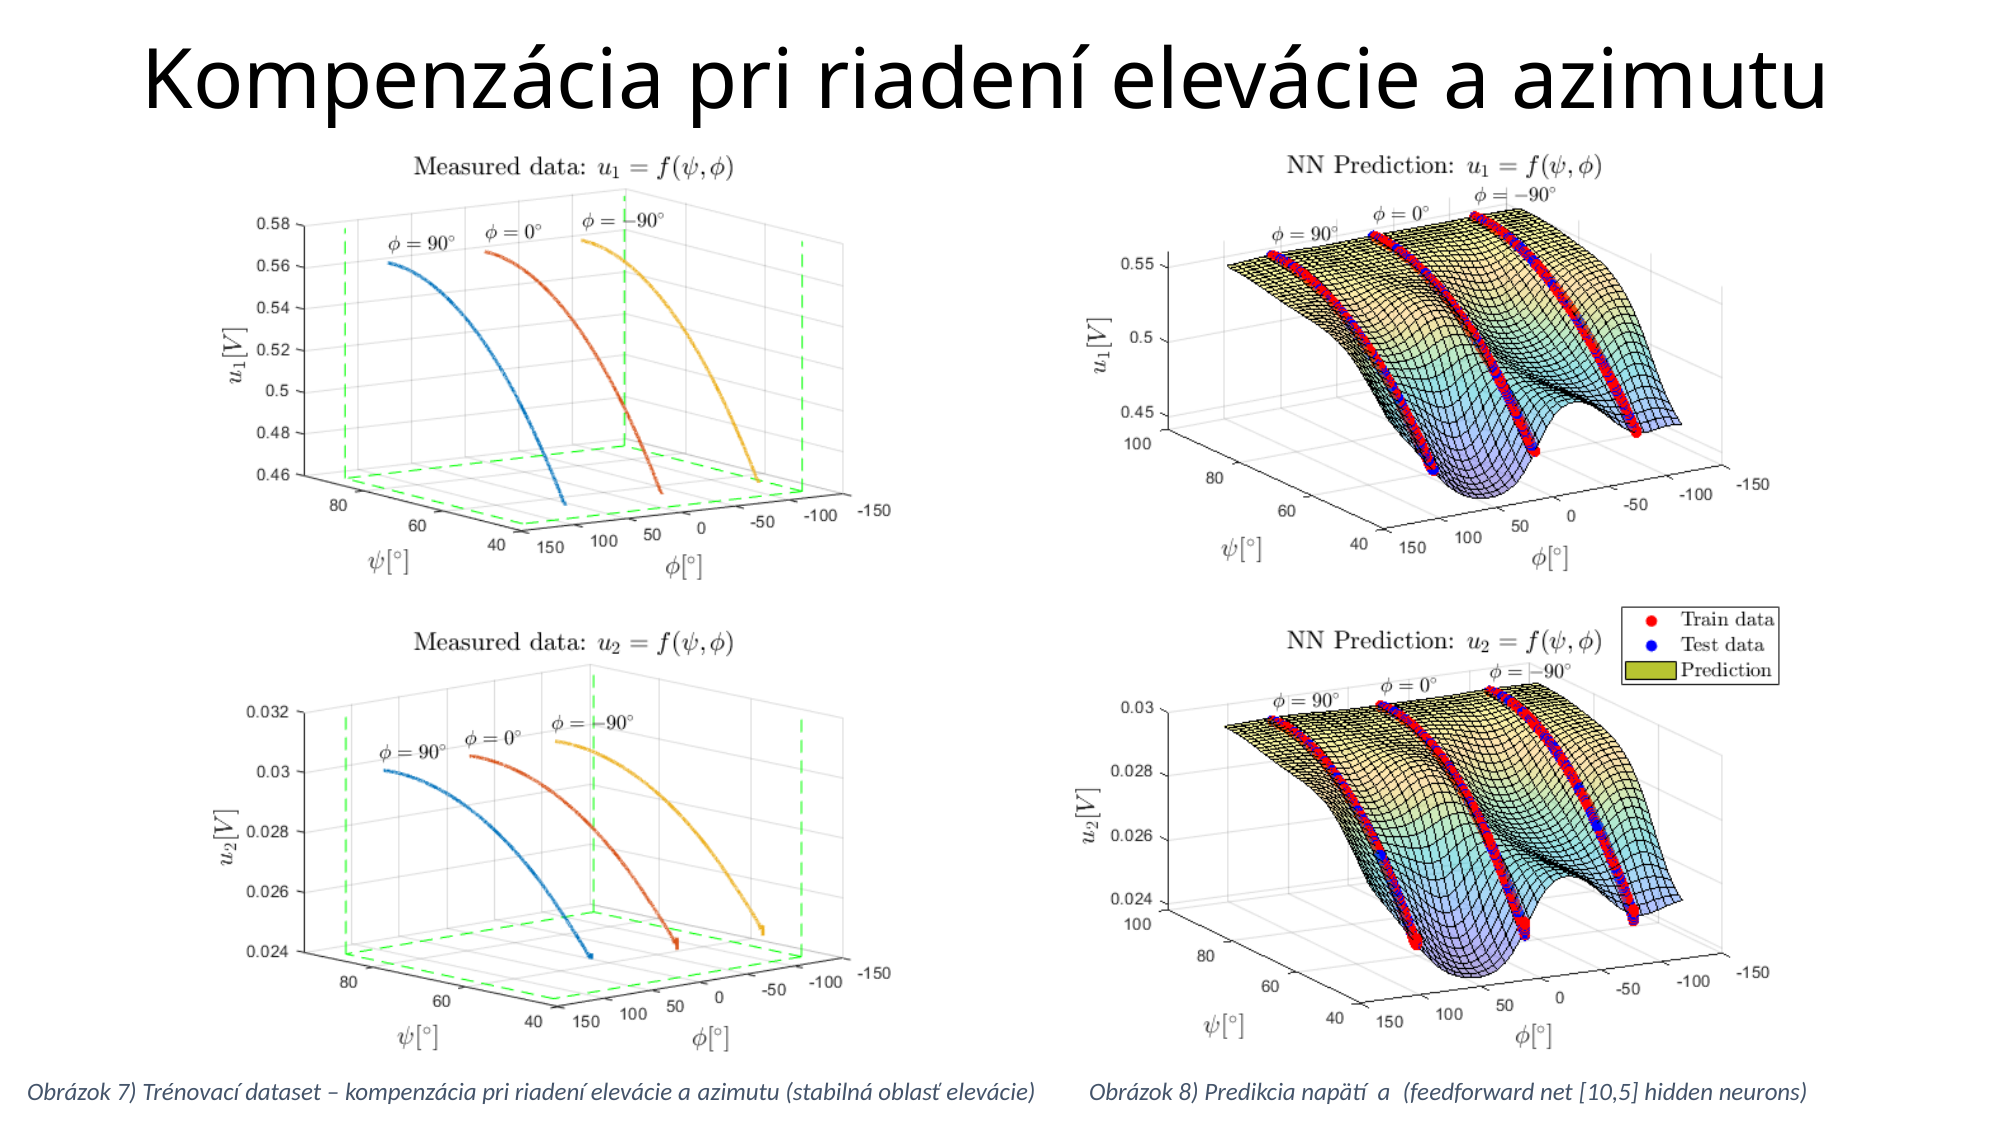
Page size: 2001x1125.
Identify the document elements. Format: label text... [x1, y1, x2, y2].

picture [1074, 149, 1786, 1058]
title Kompenzácia pri riadení elevácie a azimutu [126, 18, 1852, 145]
picture [212, 149, 896, 1058]
text_box Obrázok 7) Trénovací dataset – kompenzácia pri riadení elevácie a azimutu (stabilná oblasť elevácie) [12, 1068, 1055, 1114]
